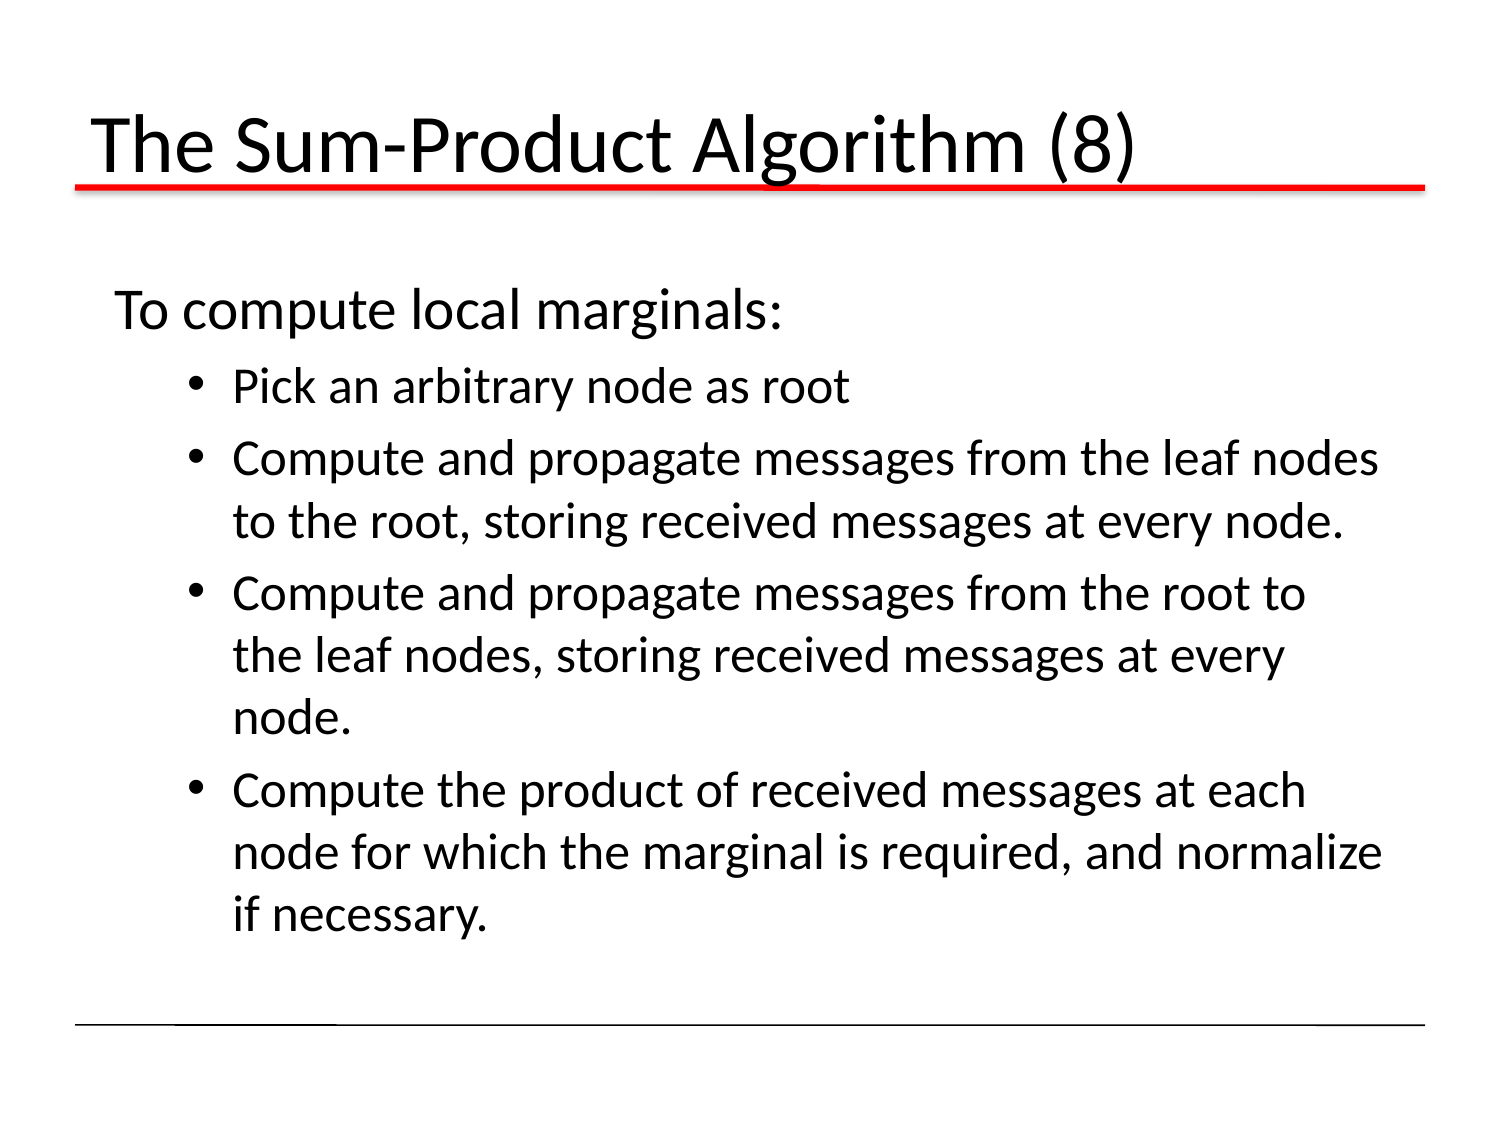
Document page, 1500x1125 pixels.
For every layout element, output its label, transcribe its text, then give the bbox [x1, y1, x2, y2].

list To compute local marginals: Pick an arbitrary node as root Compute and propagate messages from the leaf nodes to the root, storing received messages at every node. Compute and propagate messages from the root to the leaf nodes, storing received messages at every node. Compute the product of received messages at each node for which the marginal is required, and normalize if necessary. [99, 262, 1400, 1005]
title The Sum-Product Algorithm (8) [75, 45, 1425, 233]
